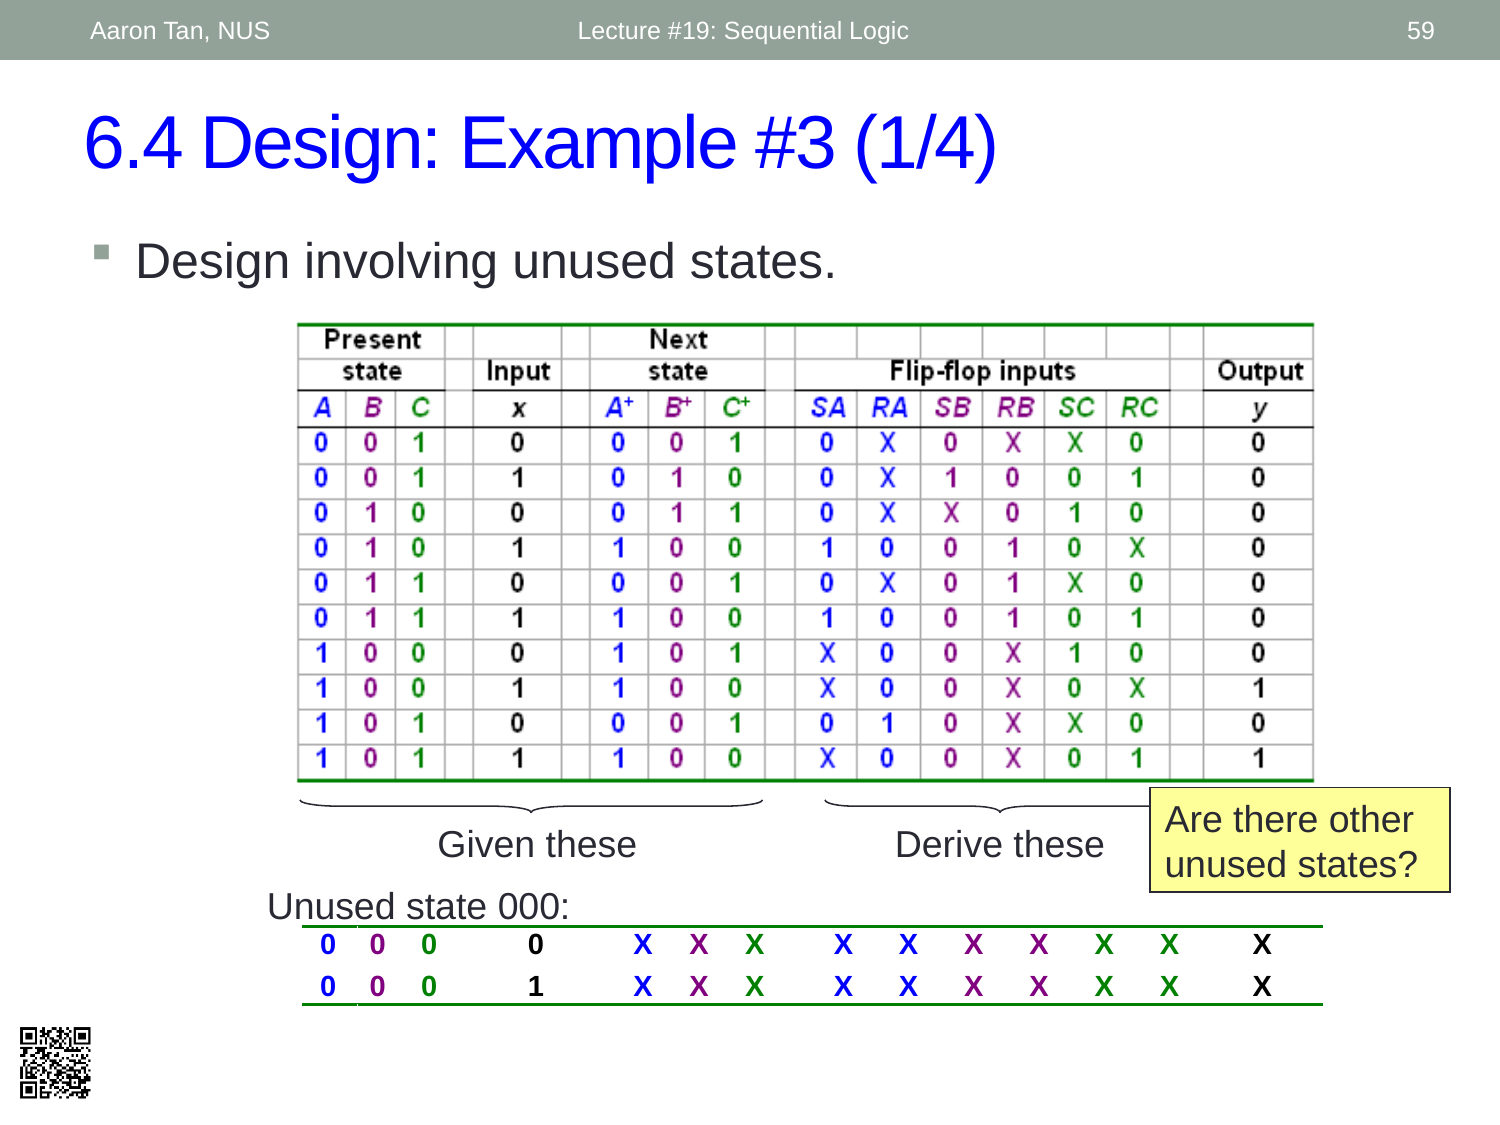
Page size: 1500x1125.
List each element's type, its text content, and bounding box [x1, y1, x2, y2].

slide_number 59 [1308, 3, 1450, 57]
picture [287, 316, 1326, 795]
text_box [249, 874, 1382, 1084]
text_box Are there other unused states? [1183, 787, 1450, 893]
picture [15, 1022, 95, 1103]
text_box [824, 801, 1176, 871]
footer Lecture #19: Sequential Logic [562, 3, 1238, 57]
title 6.4 Design: Example #3 (1/4) [68, 86, 1450, 192]
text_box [299, 801, 763, 871]
text_box Design involving unused states. [74, 220, 1425, 315]
slide_number Aaron Tan, NUS [75, 3, 550, 57]
